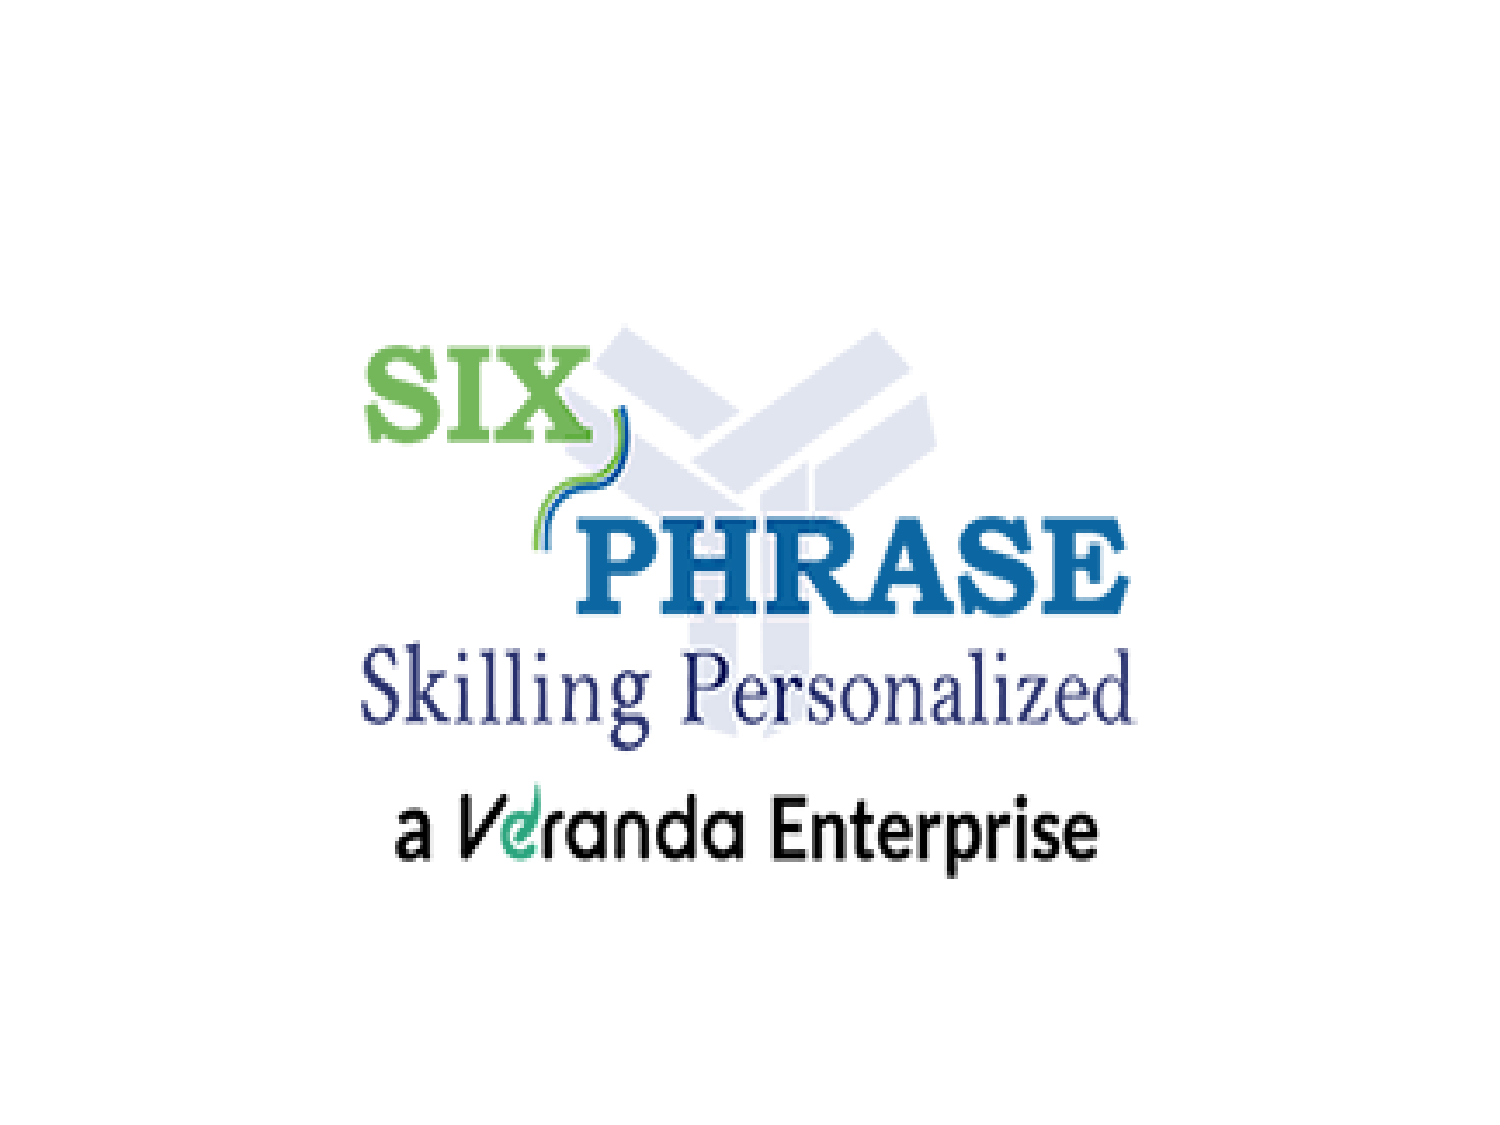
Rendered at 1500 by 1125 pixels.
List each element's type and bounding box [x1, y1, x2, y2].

picture [316, 280, 1184, 915]
